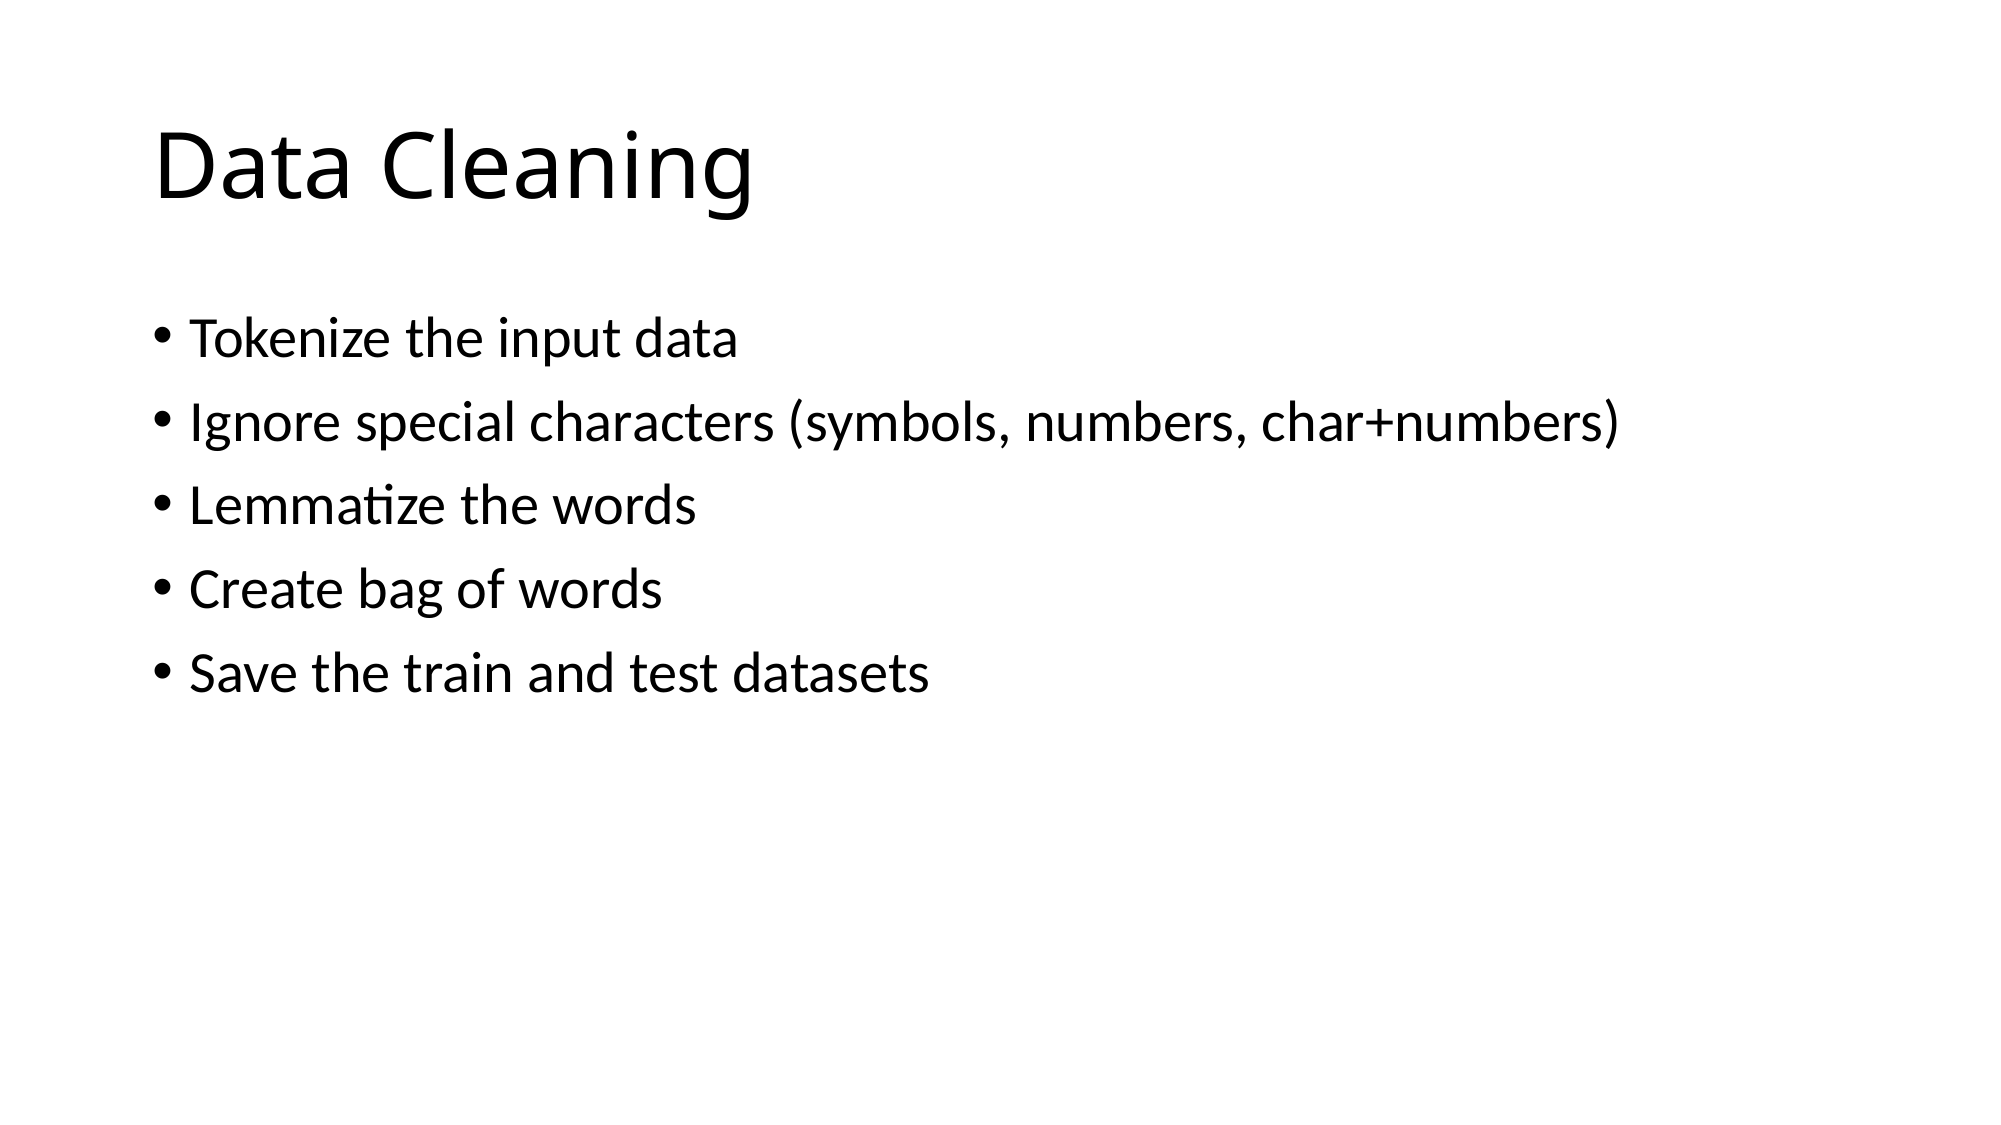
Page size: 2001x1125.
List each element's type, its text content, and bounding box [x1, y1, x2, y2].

list Tokenize the input data Ignore special characters (symbols, numbers, char+numbers) Lemmatize the words Create bag of words Save the train and test datasets [137, 299, 1863, 1014]
title Data Cleaning [137, 59, 1863, 278]
